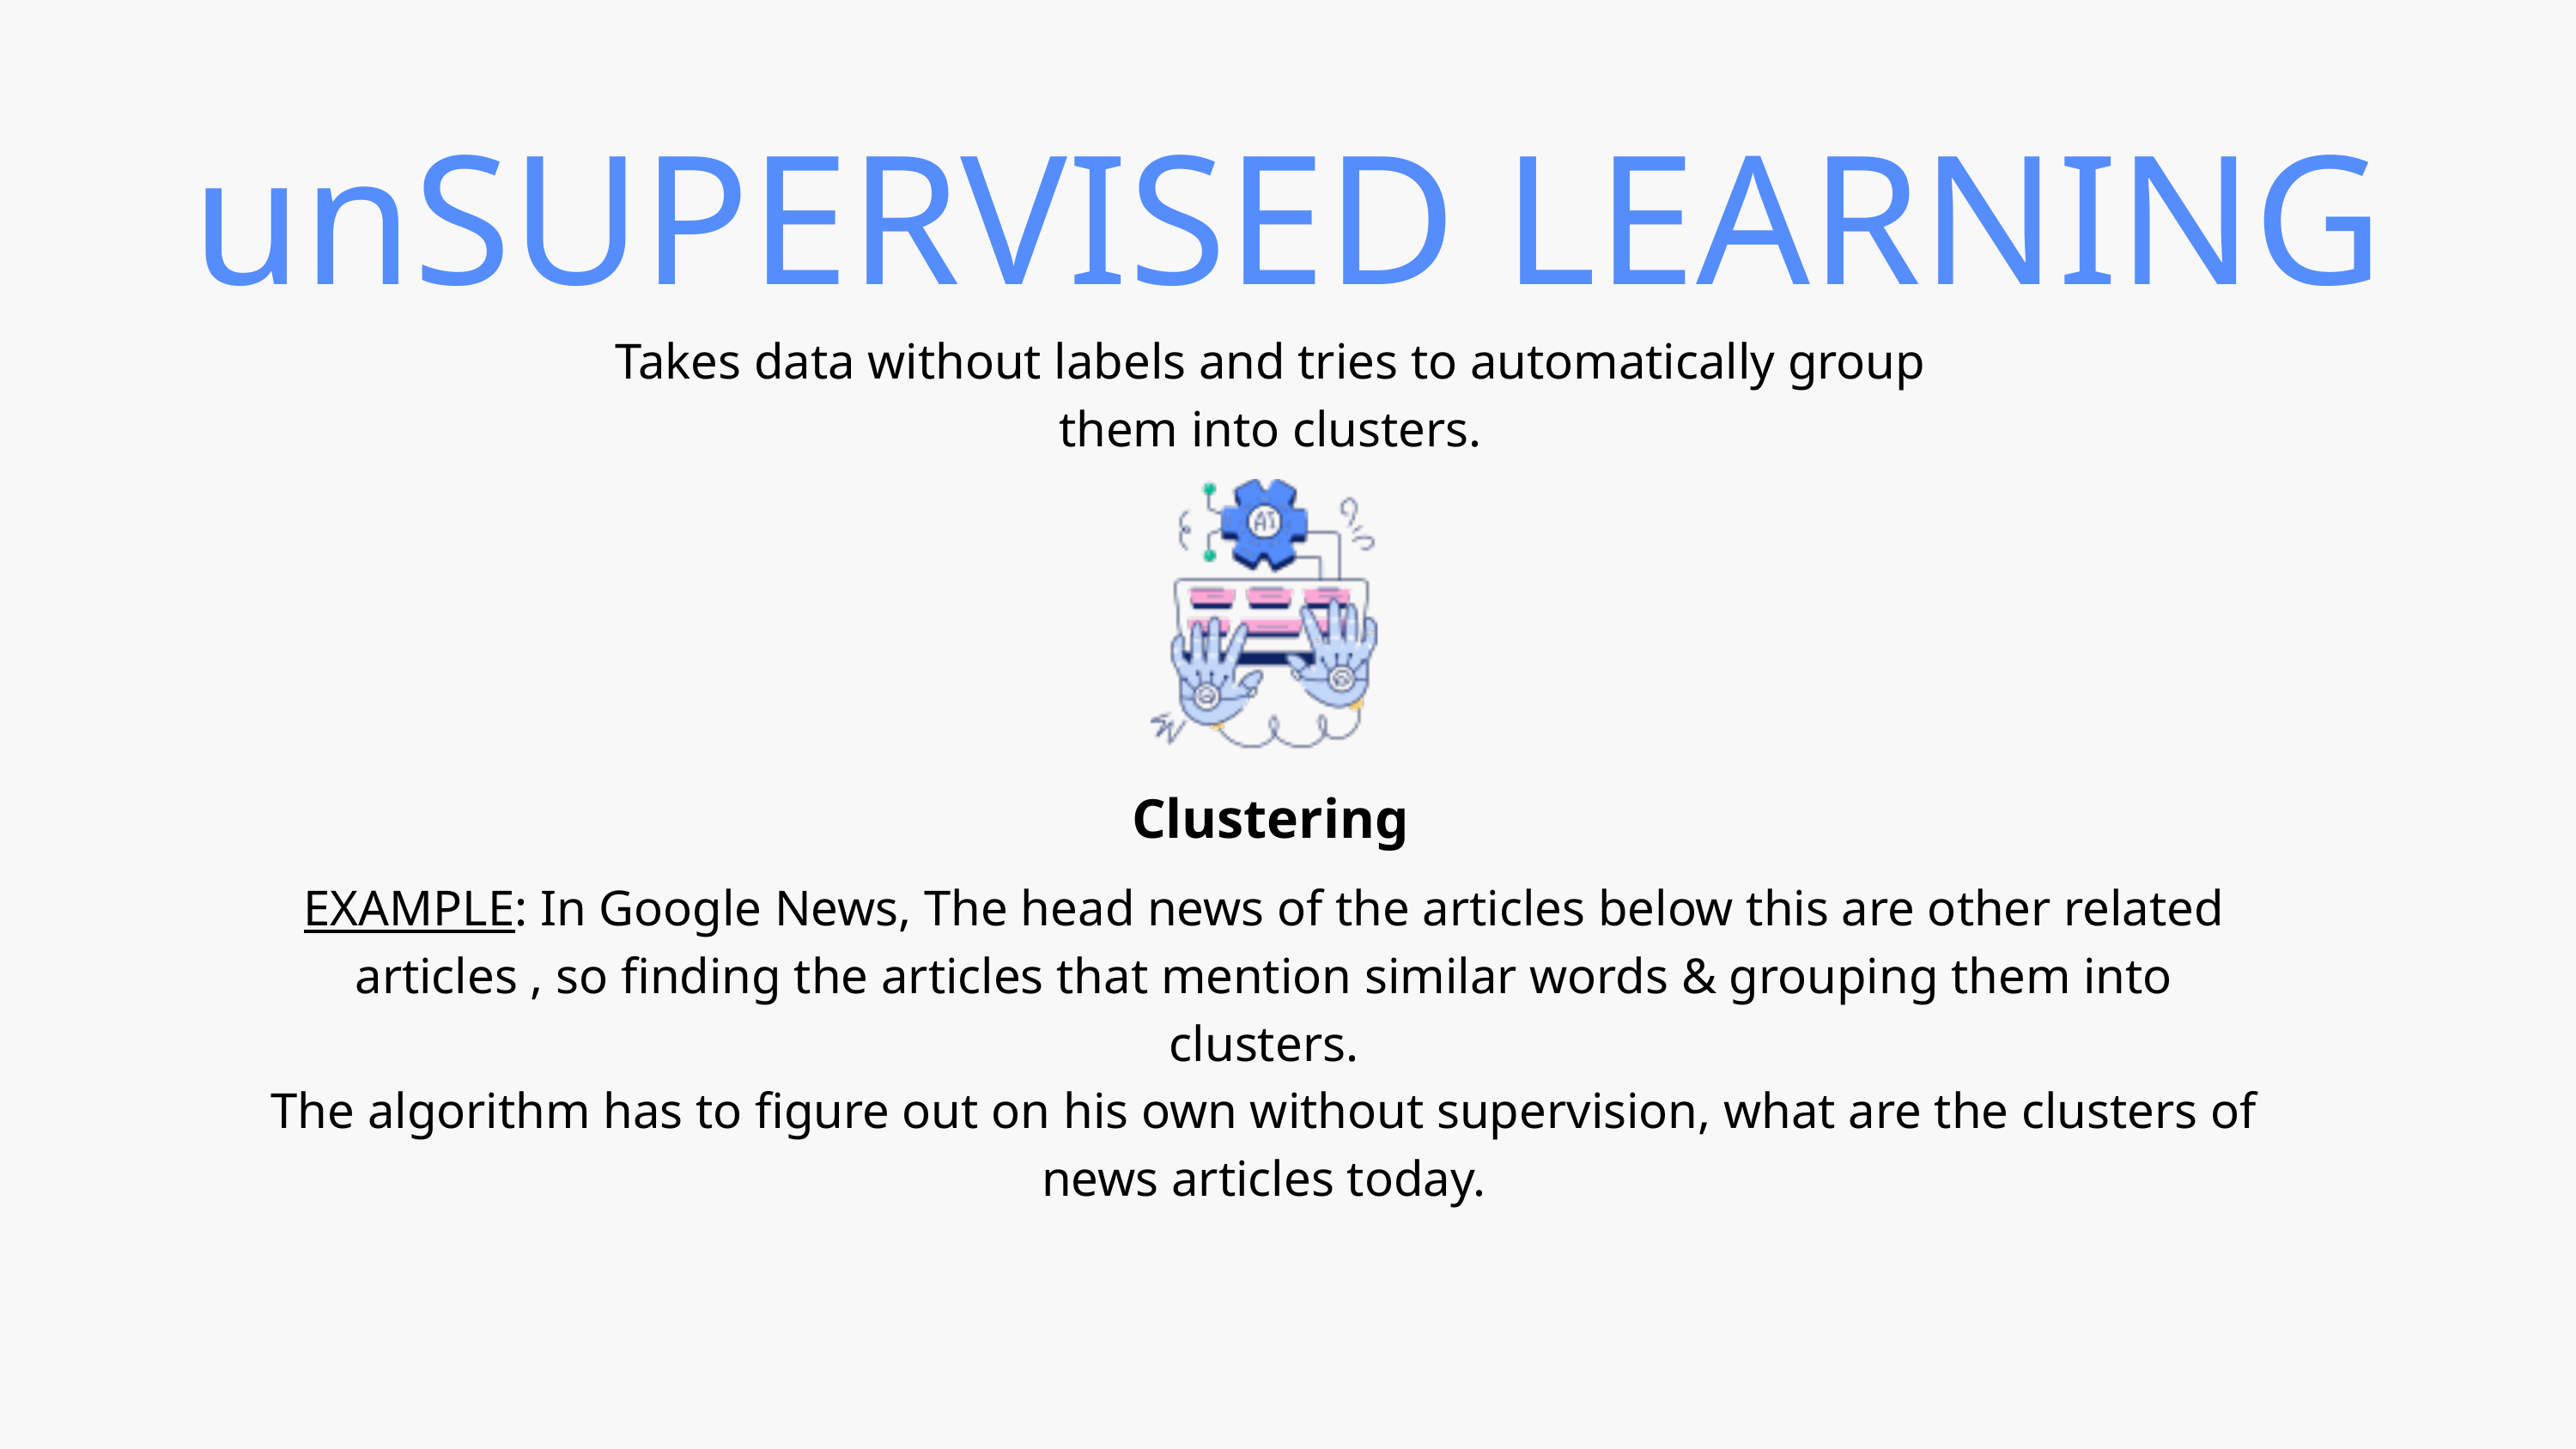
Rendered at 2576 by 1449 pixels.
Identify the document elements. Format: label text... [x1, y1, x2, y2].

text_box [1150, 479, 1378, 757]
text_box Takes data without labels and tries to automatically group them into clusters. [592, 320, 1948, 457]
text_box Clustering [1027, 773, 1514, 850]
text_box EXAMPLE: In Google News, The head news of the articles below this are other related articles , so finding the articles that mention similar words & grouping them into clusters. The algorithm has to figure out on his own without supervision, what are the clusters of news articles today. [270, 868, 2258, 1206]
text_box unSUPERVISED LEARNING [144, 128, 2432, 320]
